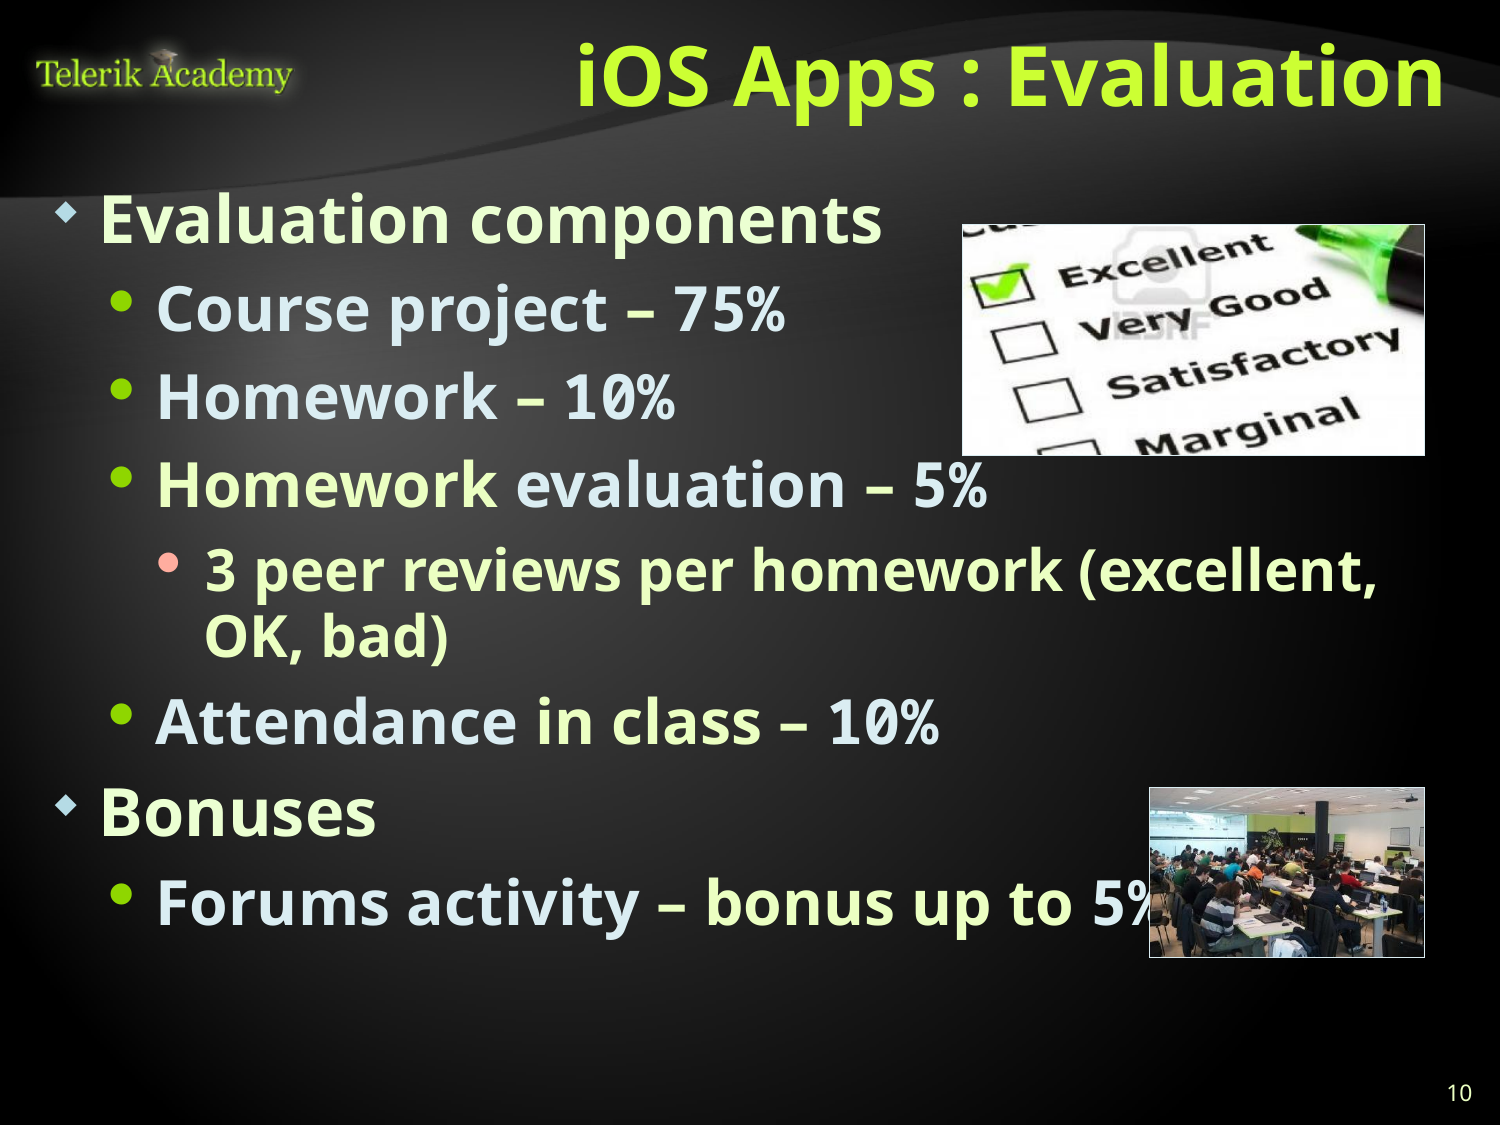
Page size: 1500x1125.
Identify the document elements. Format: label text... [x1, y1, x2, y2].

picture [0, 0, 1500, 1125]
slide_number 10 [1412, 1074, 1488, 1113]
title iOS Apps : Evaluation [300, 12, 1463, 150]
list Evaluation components Course project – 75% Homework – 10% Homework evaluation – 5% 3 peer reviews per homework (excellent, OK, bad) Attendance in class – 10% Bonuses Forums activity – bonus up to 5% [37, 174, 1475, 1088]
